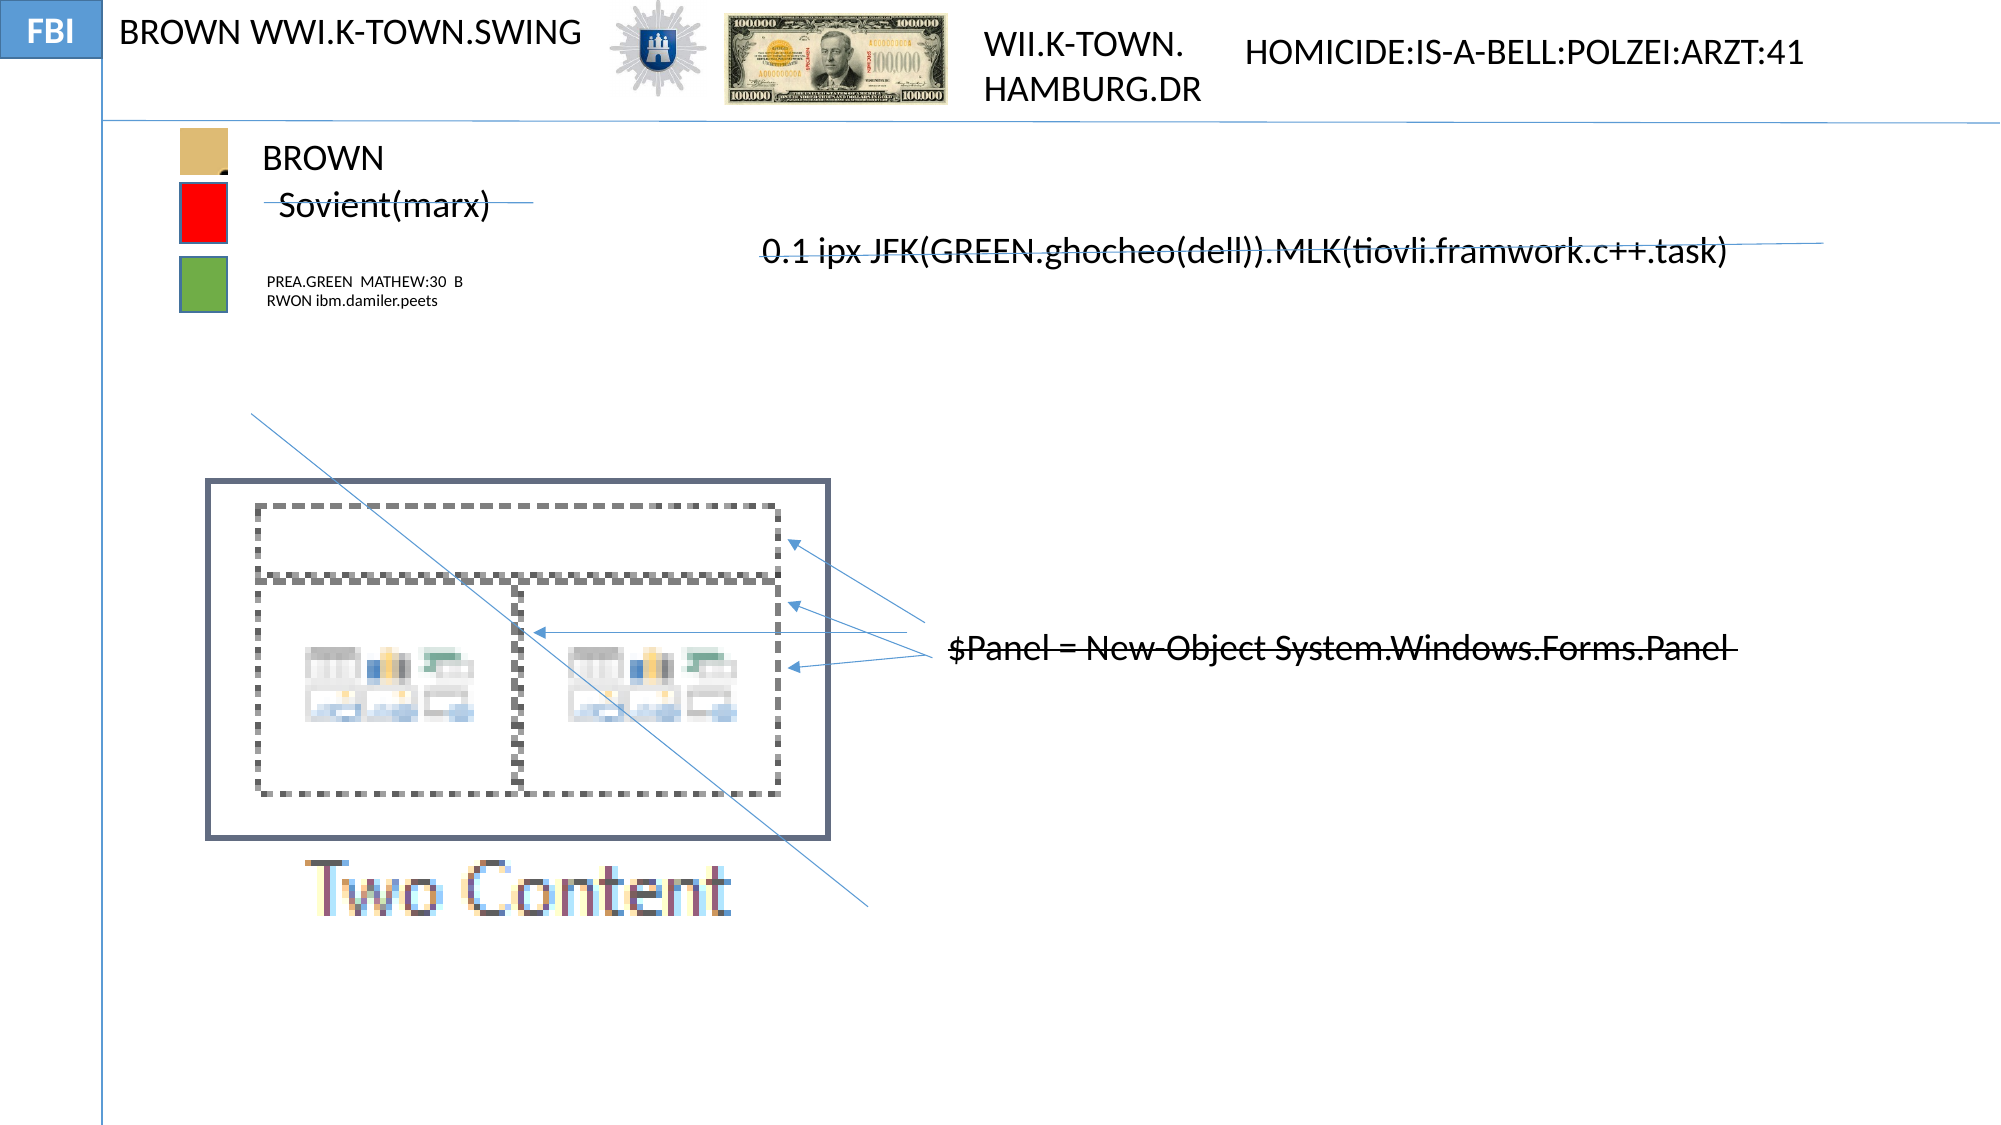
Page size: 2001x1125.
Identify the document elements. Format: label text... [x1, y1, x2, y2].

text_box [179, 256, 228, 313]
text_box $Panel = New-Object System.Windows.Forms.Panel [947, 622, 1905, 668]
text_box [251, 413, 869, 907]
text_box [179, 182, 228, 244]
text_box HOMICIDE:IS-A-BELL:POLZEI:ARZT:41 [1230, 19, 1820, 80]
text_box PREA.GREEN MATHEW:30 B RWON ibm.damiler.peets [252, 262, 479, 318]
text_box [869, 658, 925, 669]
picture [180, 466, 869, 942]
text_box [101, 120, 2000, 124]
text_box WII.K-TOWN. HAMBURG.DR [969, 11, 1217, 117]
picture [609, 0, 707, 98]
text_box BROWN WWI.K-TOWN.SWING [104, 0, 598, 60]
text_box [759, 243, 1824, 257]
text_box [869, 602, 933, 658]
text_box Sovient(marx) [263, 204, 507, 233]
text_box BROWN [247, 125, 400, 185]
text_box 0.1 ipx JFK(GREEN.ghocheo(dell)).MLK(tiovli.framwork.c++.task) [747, 219, 1745, 279]
picture [180, 128, 228, 175]
text_box Sovient(marx) [263, 172, 507, 202]
picture [724, 13, 948, 106]
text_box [869, 539, 925, 602]
text_box FBI [0, 0, 101, 59]
